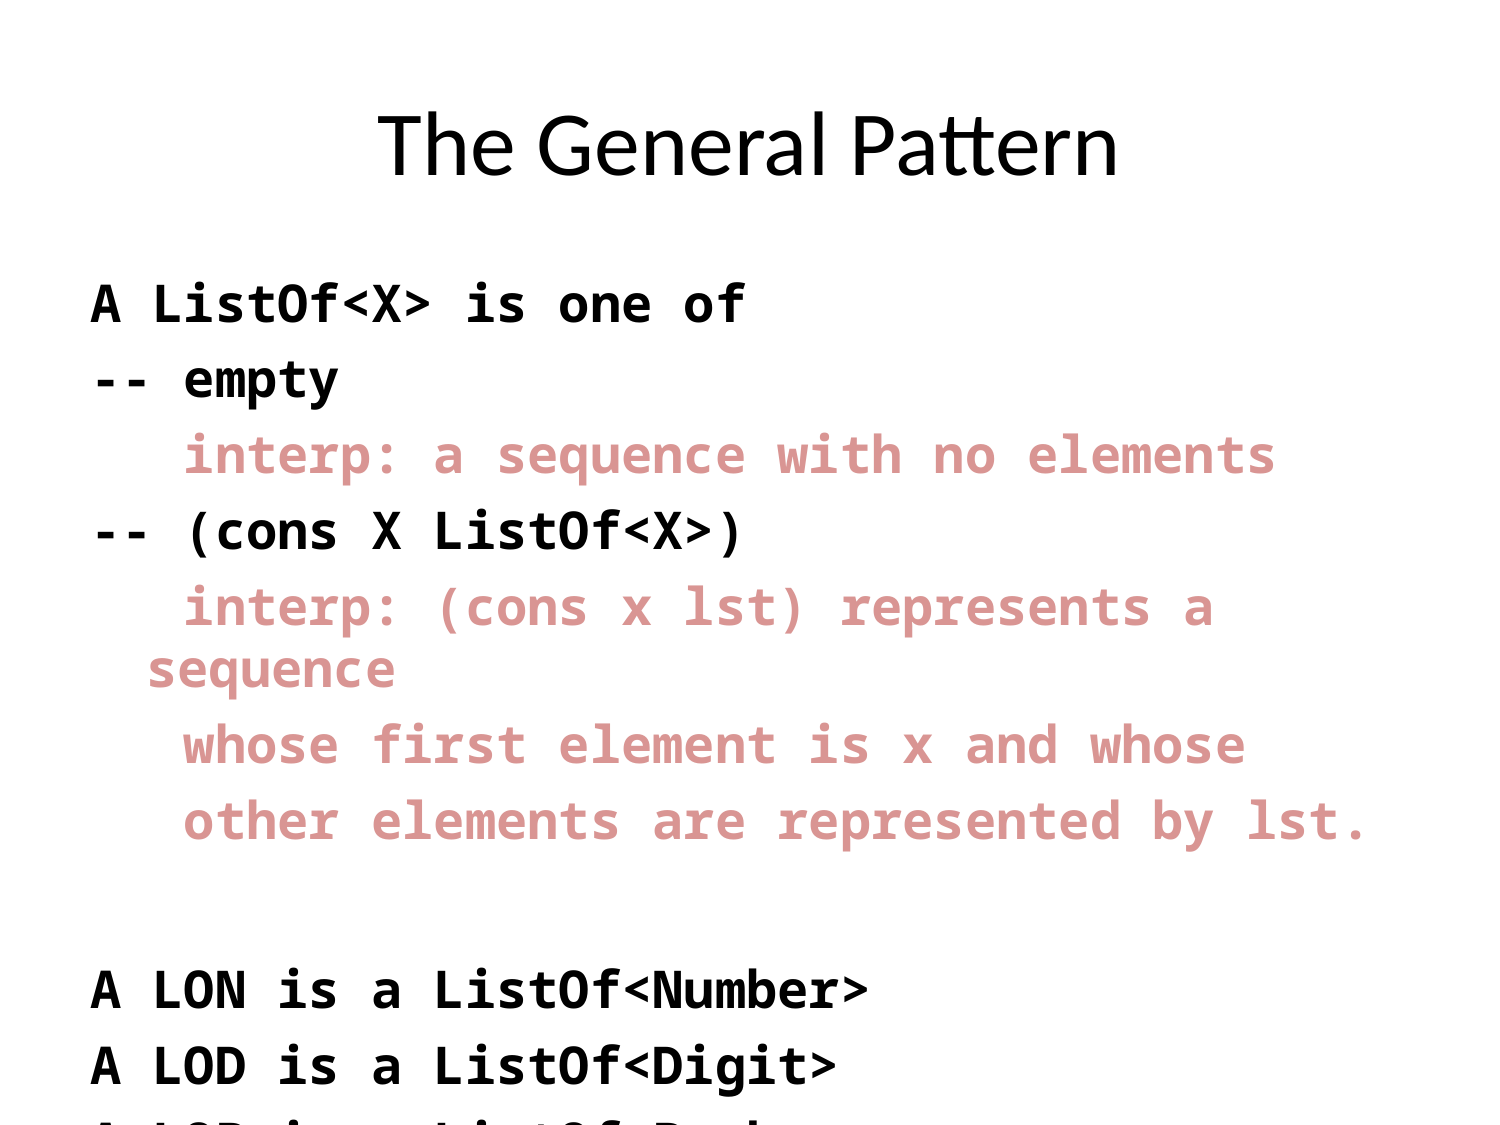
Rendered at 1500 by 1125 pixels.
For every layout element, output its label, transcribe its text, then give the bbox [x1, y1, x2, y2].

list A ListOf<X> is one of -- empty interp: a sequence with no elements -- (cons X ListOf<X>) interp: (cons x lst) represents a sequence whose first element is x and whose other elements are represented by lst. A LON is a ListOf<Number> A LOD is a ListOf<Digit> A LOB is a ListOf<Book> [75, 262, 1425, 1005]
title The General Pattern [75, 45, 1425, 233]
